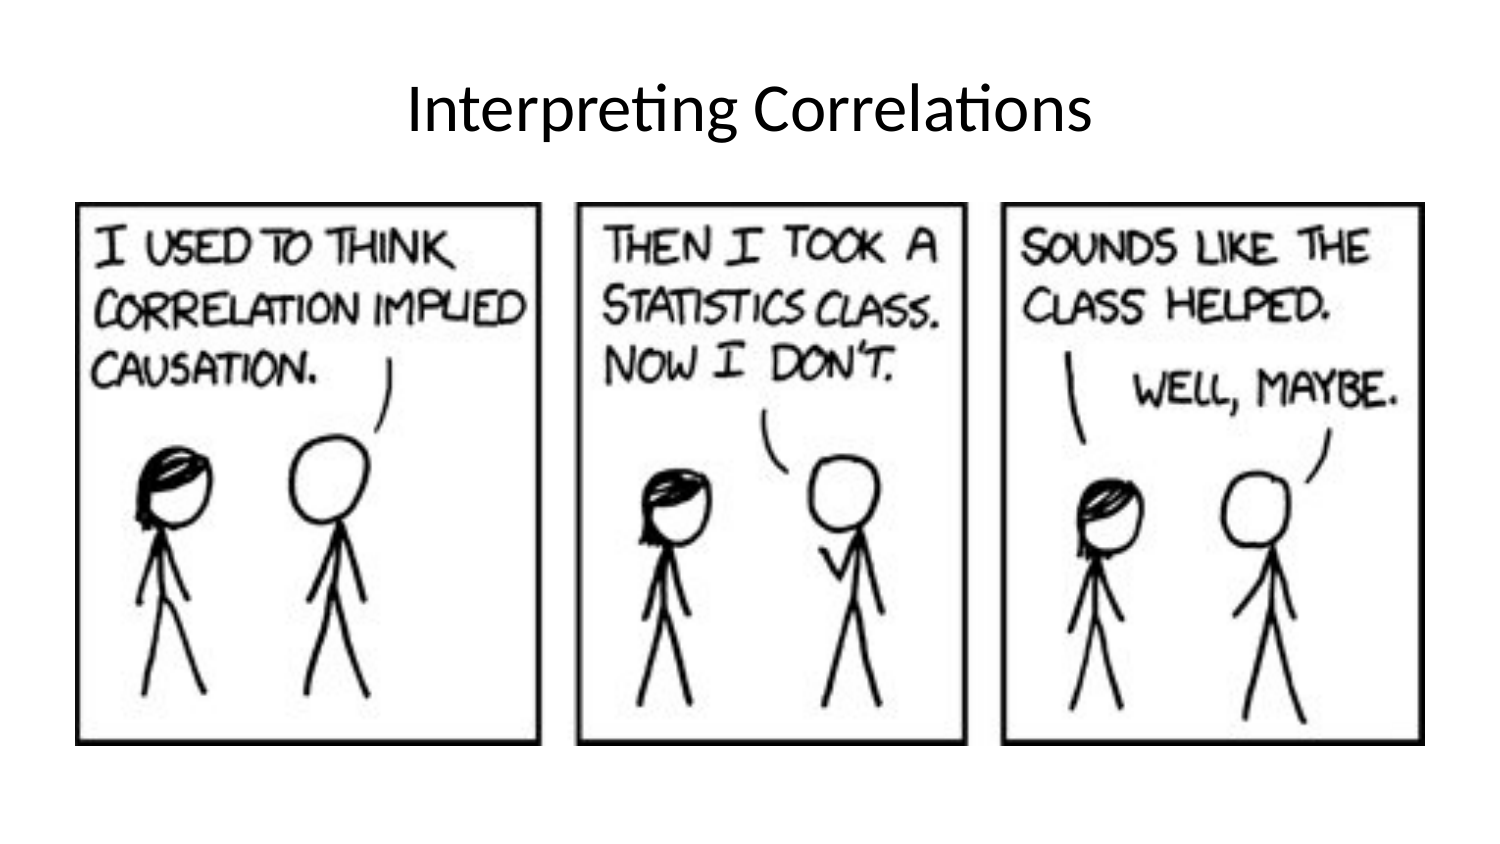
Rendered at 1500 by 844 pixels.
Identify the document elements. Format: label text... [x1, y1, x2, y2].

picture [74, 201, 1426, 747]
title Interpreting Correlations [75, 33, 1425, 175]
